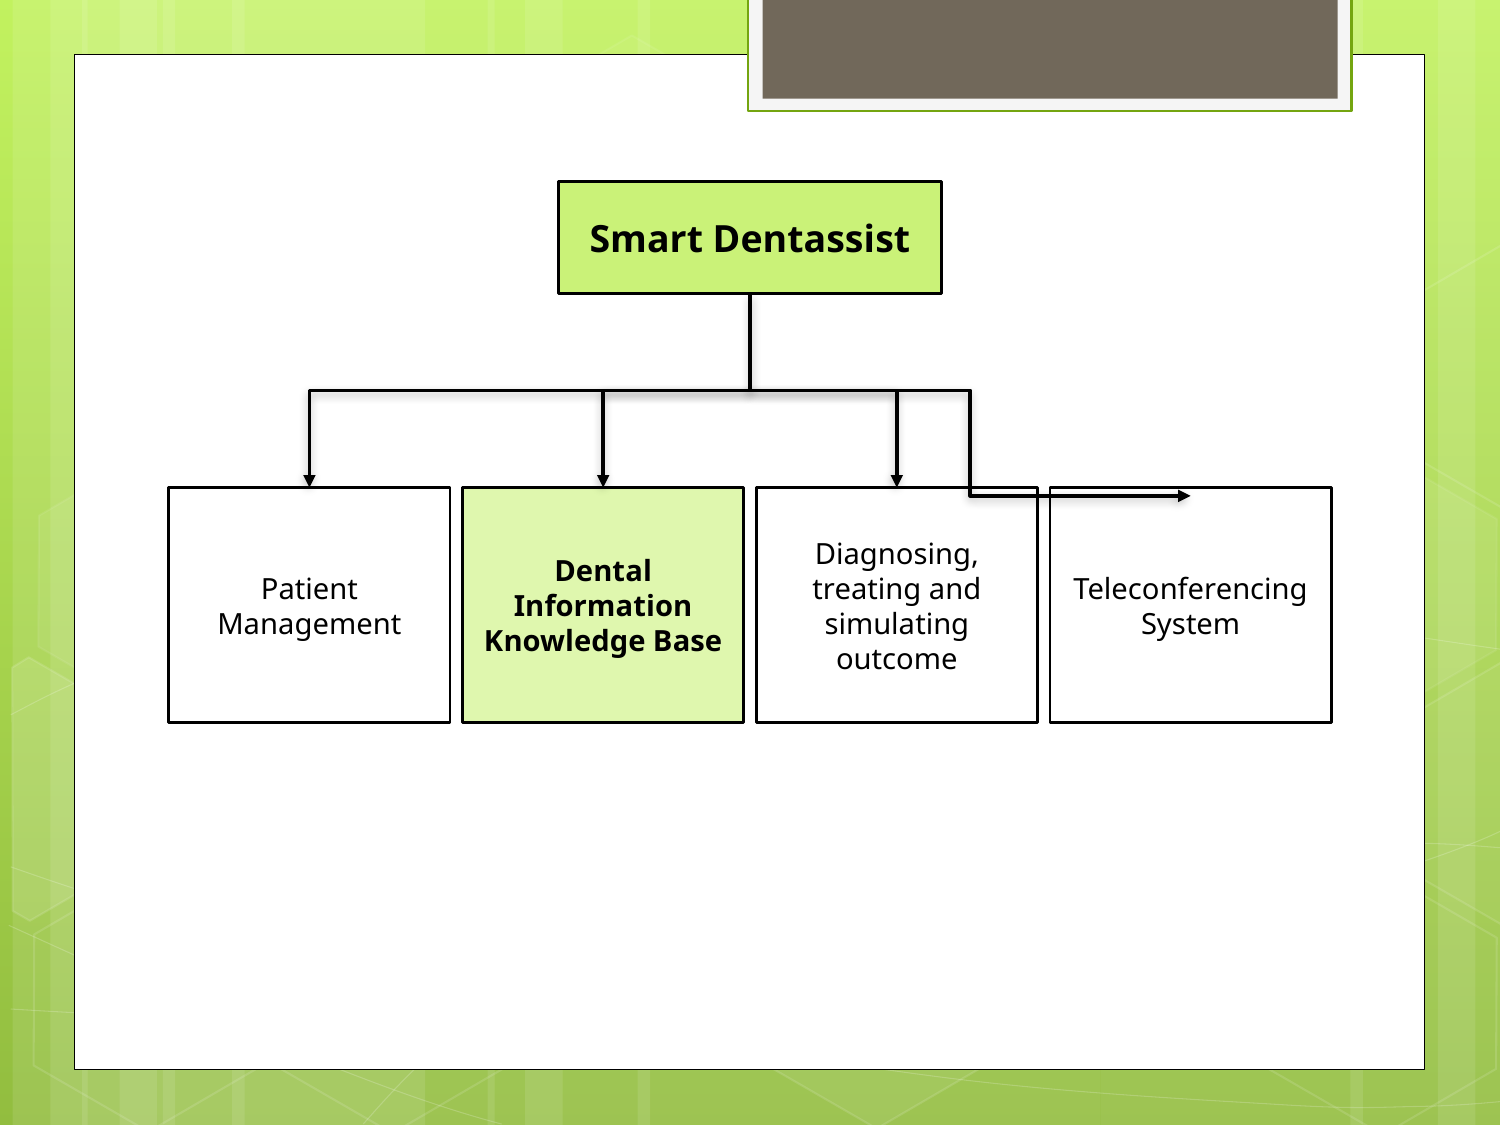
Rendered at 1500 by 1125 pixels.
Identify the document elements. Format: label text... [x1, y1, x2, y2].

text_box Patient Management [167, 486, 451, 724]
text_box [746, 390, 898, 488]
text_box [895, 390, 1191, 497]
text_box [602, 390, 745, 488]
text_box Diagnosing, treating and simulating outcome [755, 506, 1039, 724]
text_box Teleconferencing System [1049, 486, 1333, 724]
text_box Dental Information Knowledge Base [461, 498, 745, 724]
text_box Smart Dentassist [631, 180, 943, 295]
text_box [432, 170, 627, 612]
